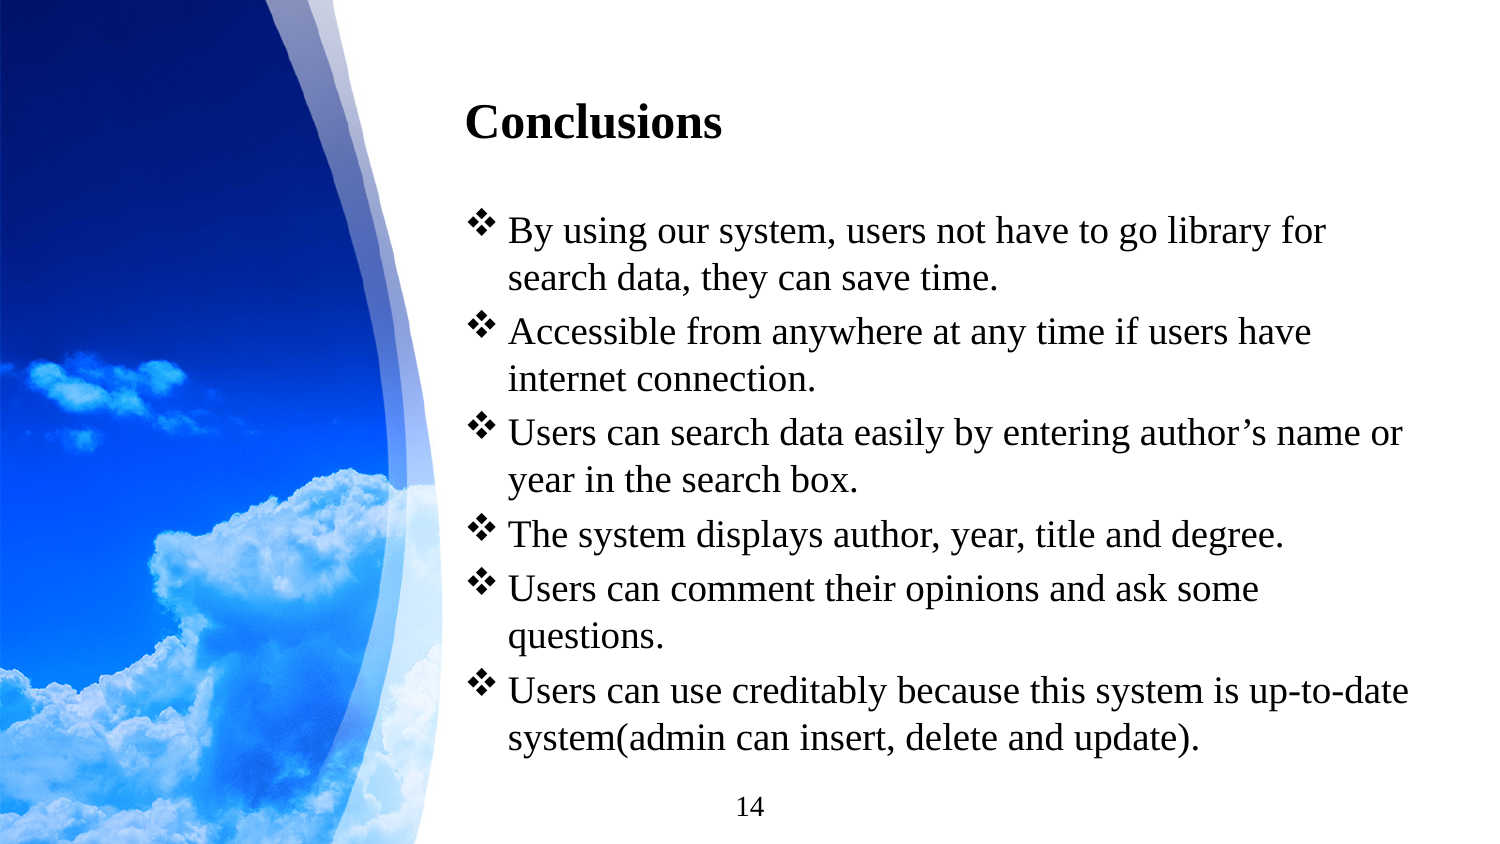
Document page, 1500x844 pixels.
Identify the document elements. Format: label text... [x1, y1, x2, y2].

title Conclusions [449, 71, 1427, 166]
list By using our system, users not have to go library for search data, they can save time. Accessible from anywhere at any time if users have internet connection. Users can search data easily by entering author’s name or year in the search box. The system displays author, year, title and degree. Users can comment their opinions and ask some questions. Users can use creditably because this system is up-to-date system(admin can insert, delete and update). [449, 196, 1427, 773]
footer 14 [512, 782, 988, 827]
picture [0, 0, 1500, 844]
